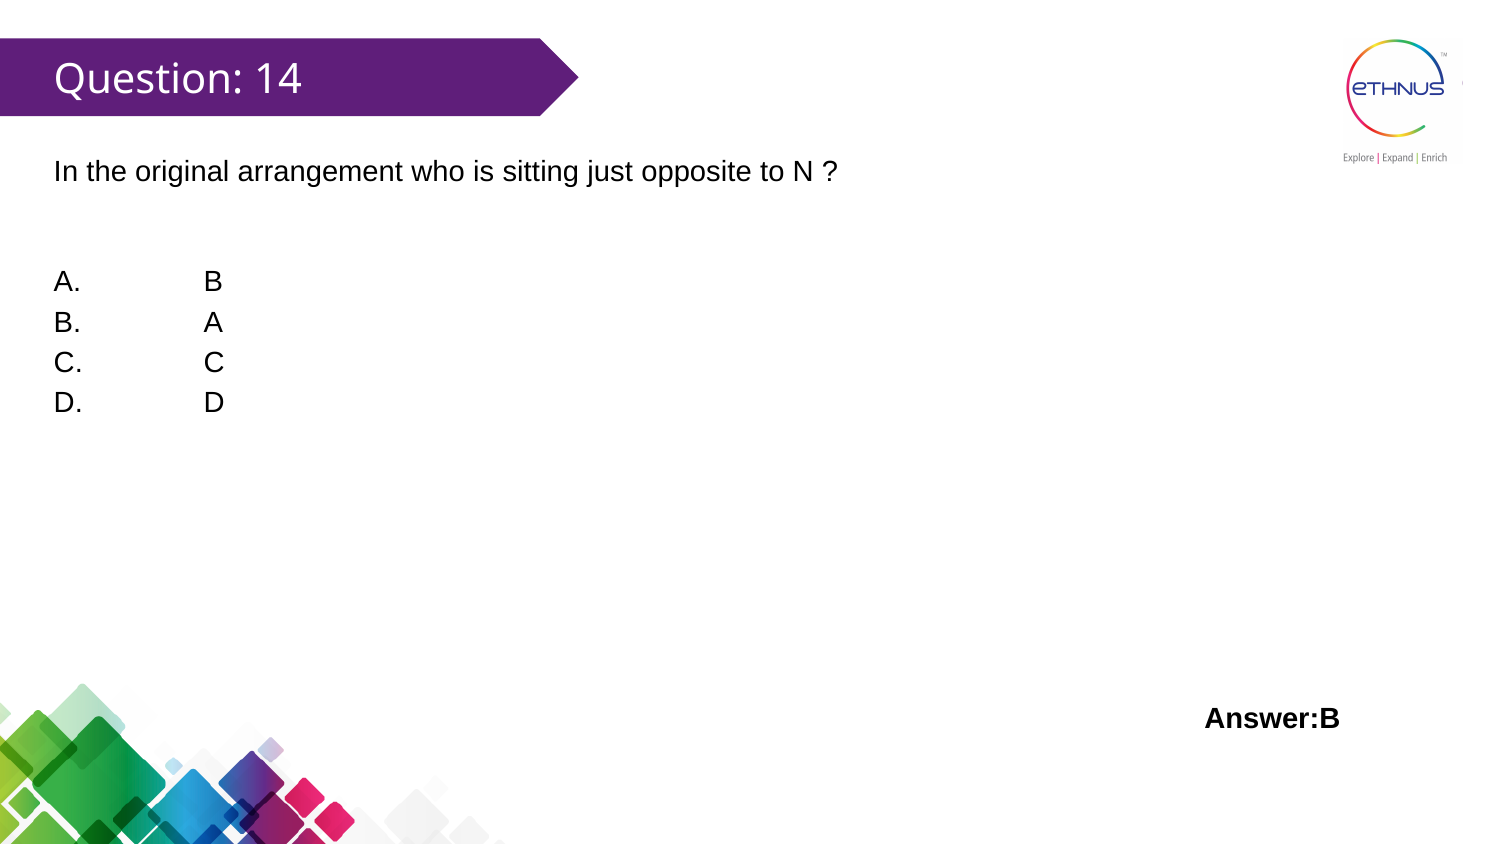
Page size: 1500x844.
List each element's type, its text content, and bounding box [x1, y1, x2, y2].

text_box [518, 38, 579, 117]
picture [0, 668, 732, 844]
text_box Answer:B [1189, 684, 1446, 763]
text_box In the original arrangement who is sitting just opposite to N ? A. B B. A C. C D. D [53, 152, 1265, 669]
text_box [0, 38, 53, 117]
text_box Question: 14 [53, 38, 518, 117]
picture [1343, 38, 1463, 165]
